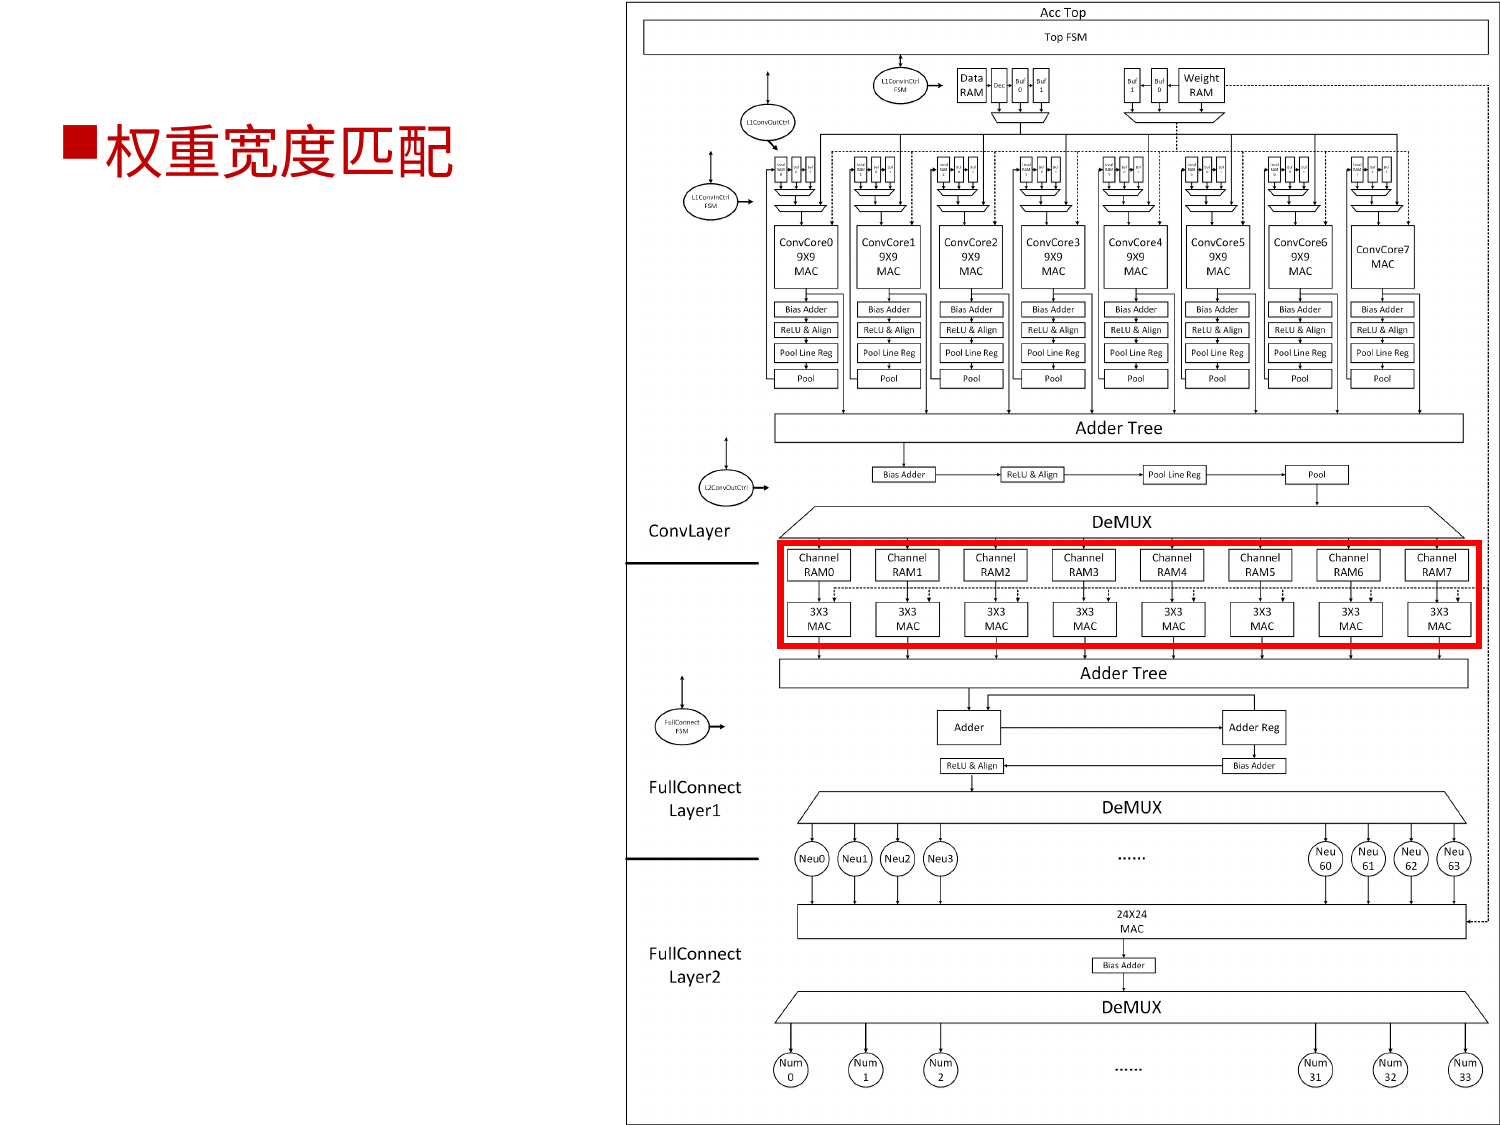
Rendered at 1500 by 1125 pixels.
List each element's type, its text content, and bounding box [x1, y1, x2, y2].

text_box 权重宽度匹配 [43, 107, 613, 193]
picture [625, 0, 1500, 1125]
